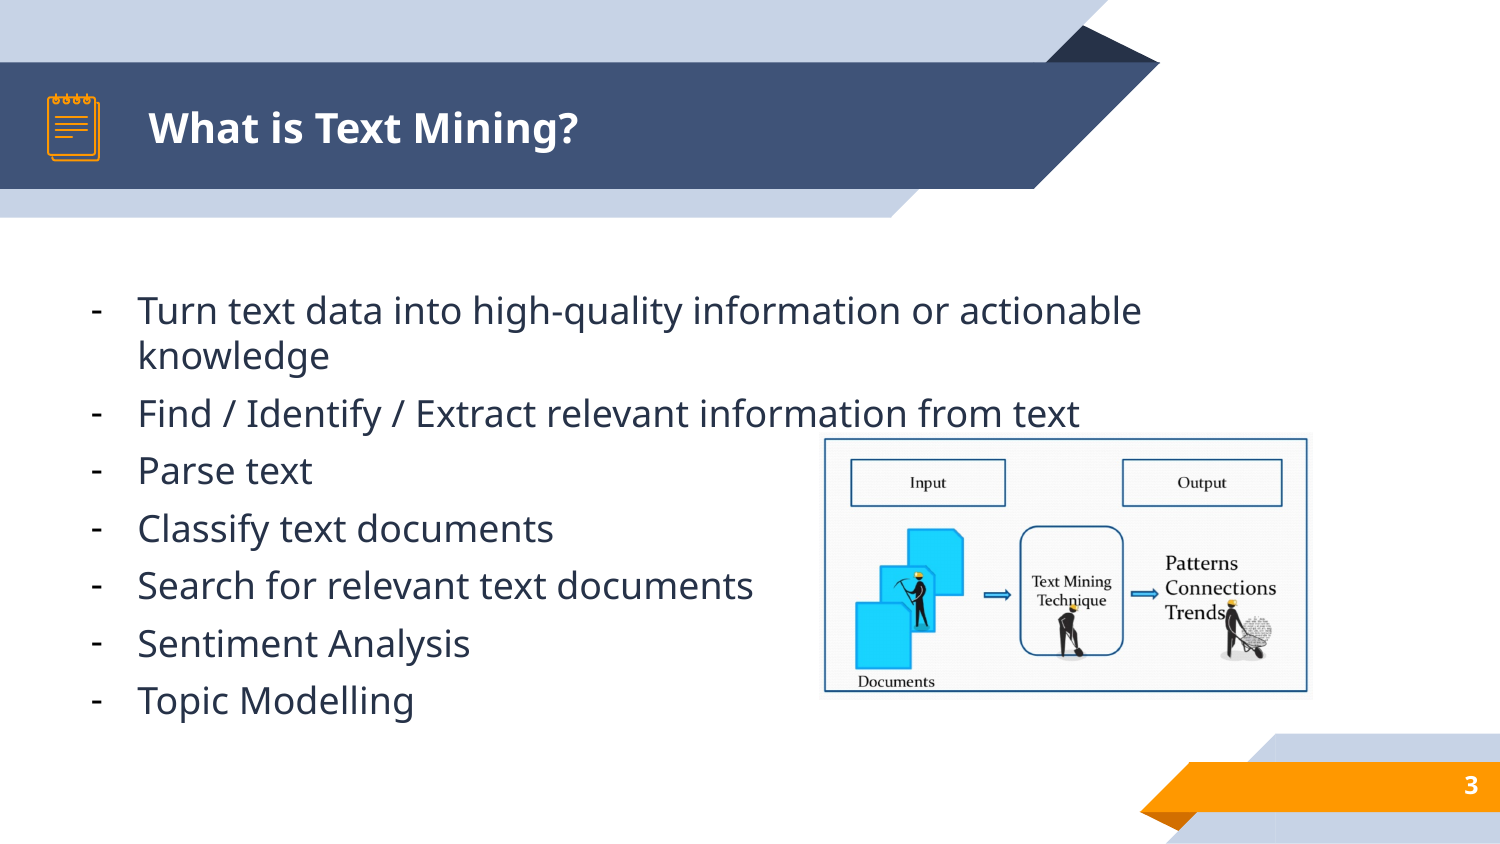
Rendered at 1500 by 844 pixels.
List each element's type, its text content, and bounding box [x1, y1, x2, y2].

title What is Text Mining? [133, 64, 997, 190]
slide_number 3 [1249, 760, 1494, 813]
picture [818, 432, 1313, 700]
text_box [47, 93, 100, 161]
list Turn text data into high-quality information or actionable knowledge Find / Identify / Extract relevant information from text Parse text Classify text documents Search for relevant text documents Sentiment Analysis Topic Modelling [75, 229, 1250, 518]
